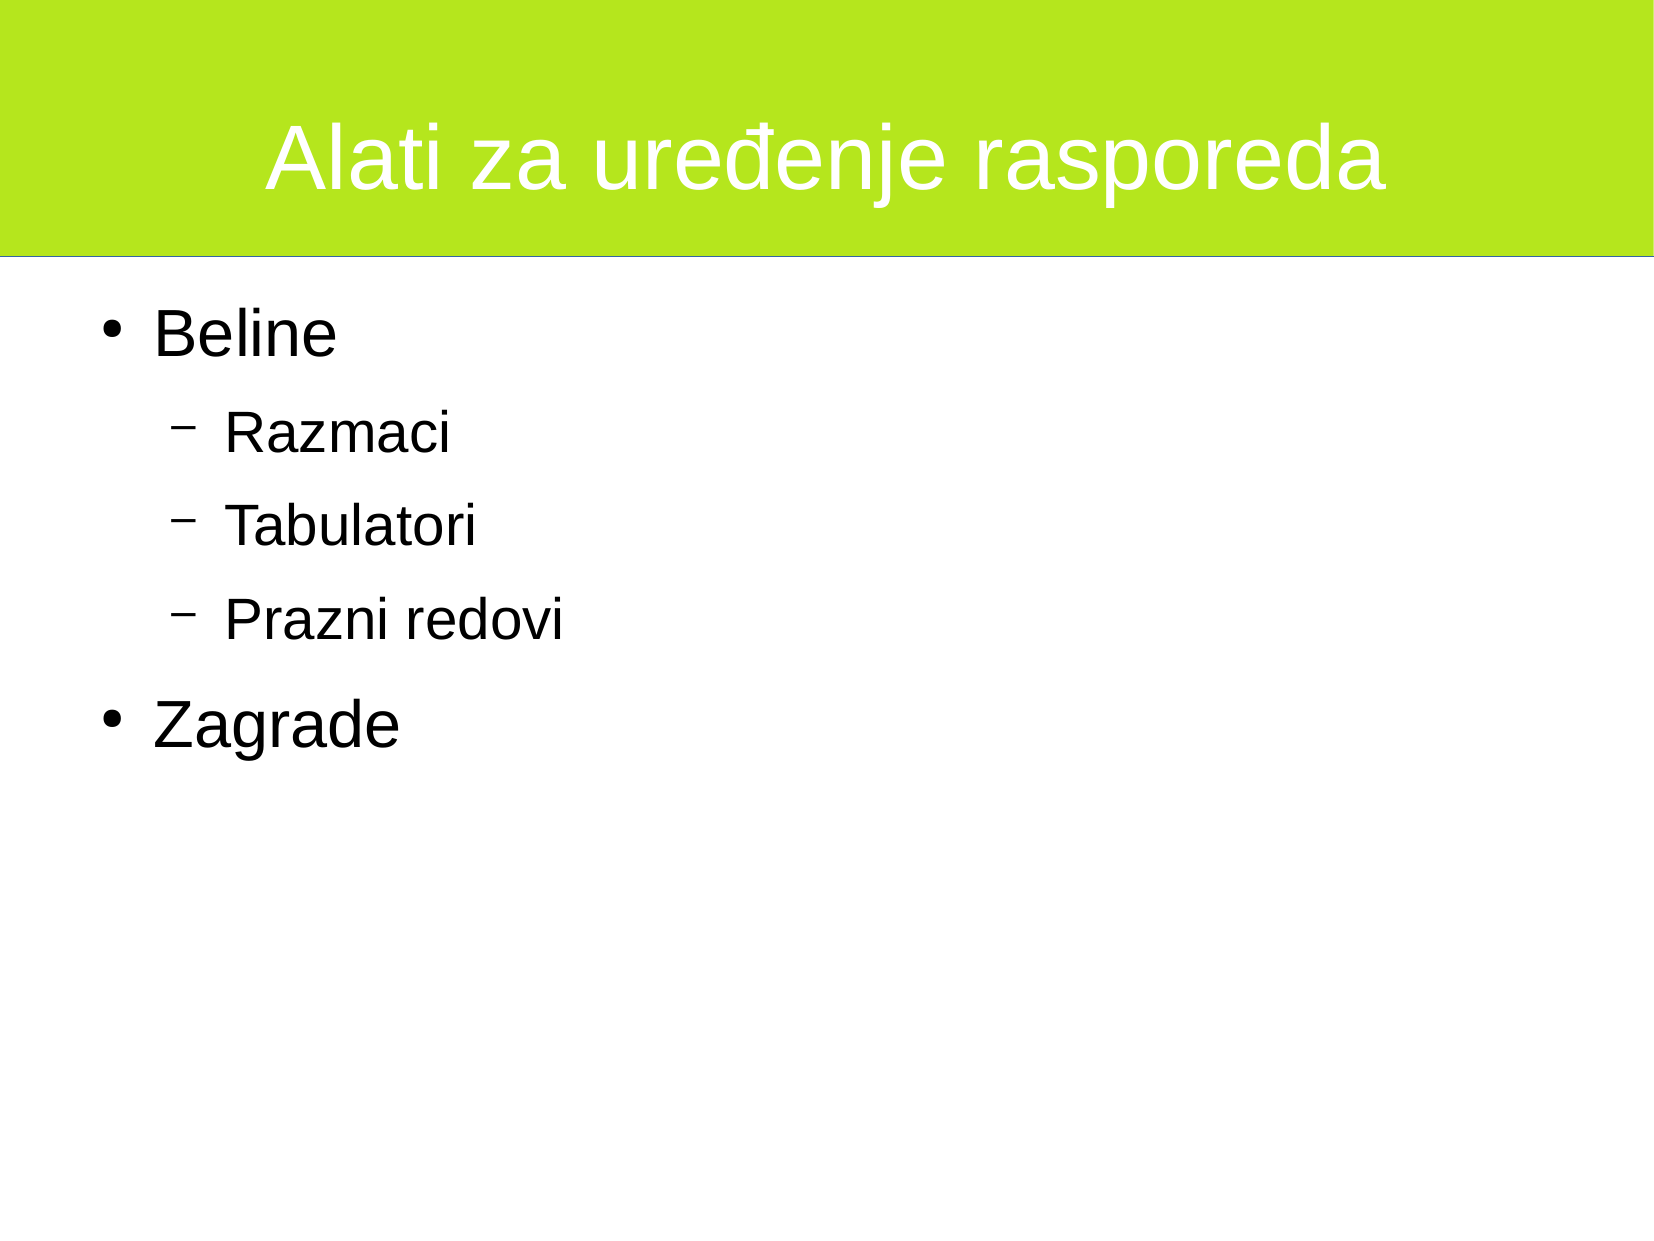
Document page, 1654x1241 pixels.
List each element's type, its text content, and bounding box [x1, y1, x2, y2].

list Beline Razmaci Tabulatori Prazni redovi Zagrade [82, 290, 1571, 1010]
title Alati za uređenje rasporeda [82, 49, 1571, 257]
text_box [0, 0, 1654, 257]
